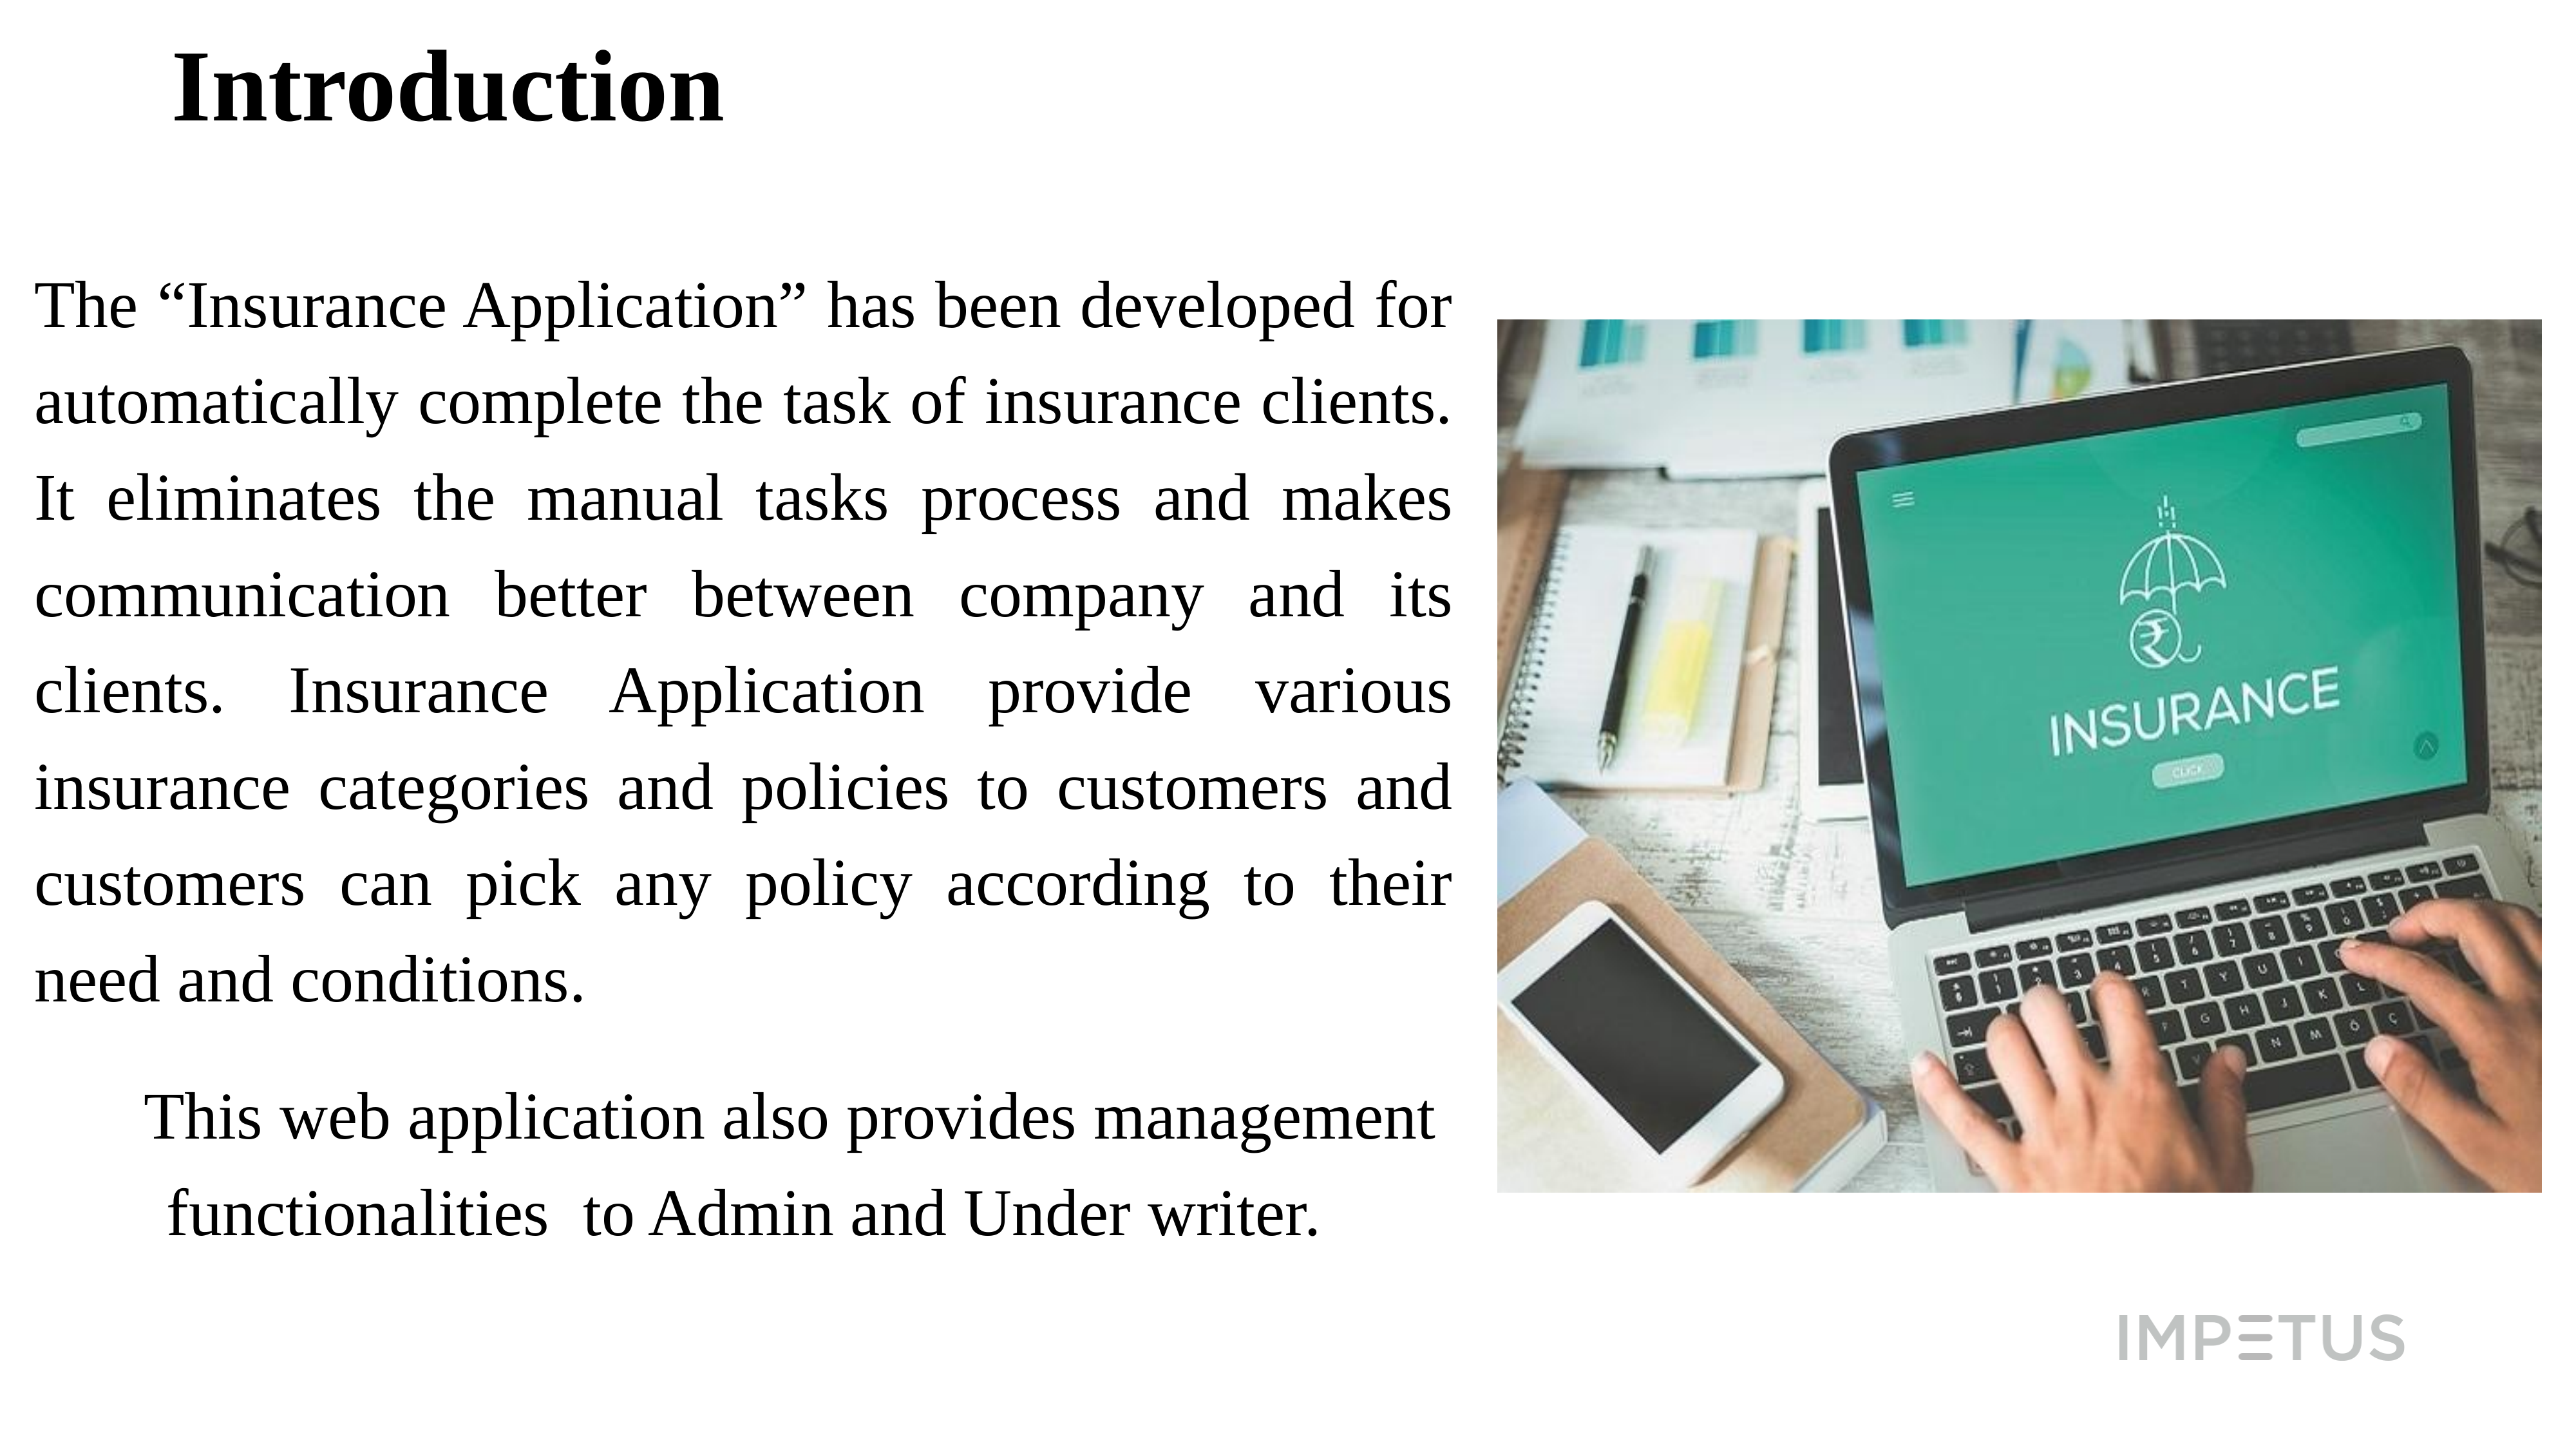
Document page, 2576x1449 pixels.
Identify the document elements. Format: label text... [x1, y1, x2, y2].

list The “Insurance Application” has been developed for automatically complete the task of insurance clients. It eliminates the manual tasks process and makes communication better between company and its clients. Insurance Application provide various insurance categories and policies to customers and customers can pick any policy according to their need and conditions. This web application also provides management functionalities to Admin and Under writer. [34, 244, 1455, 1315]
picture [1497, 319, 2543, 1193]
title Introduction [171, 0, 2405, 189]
